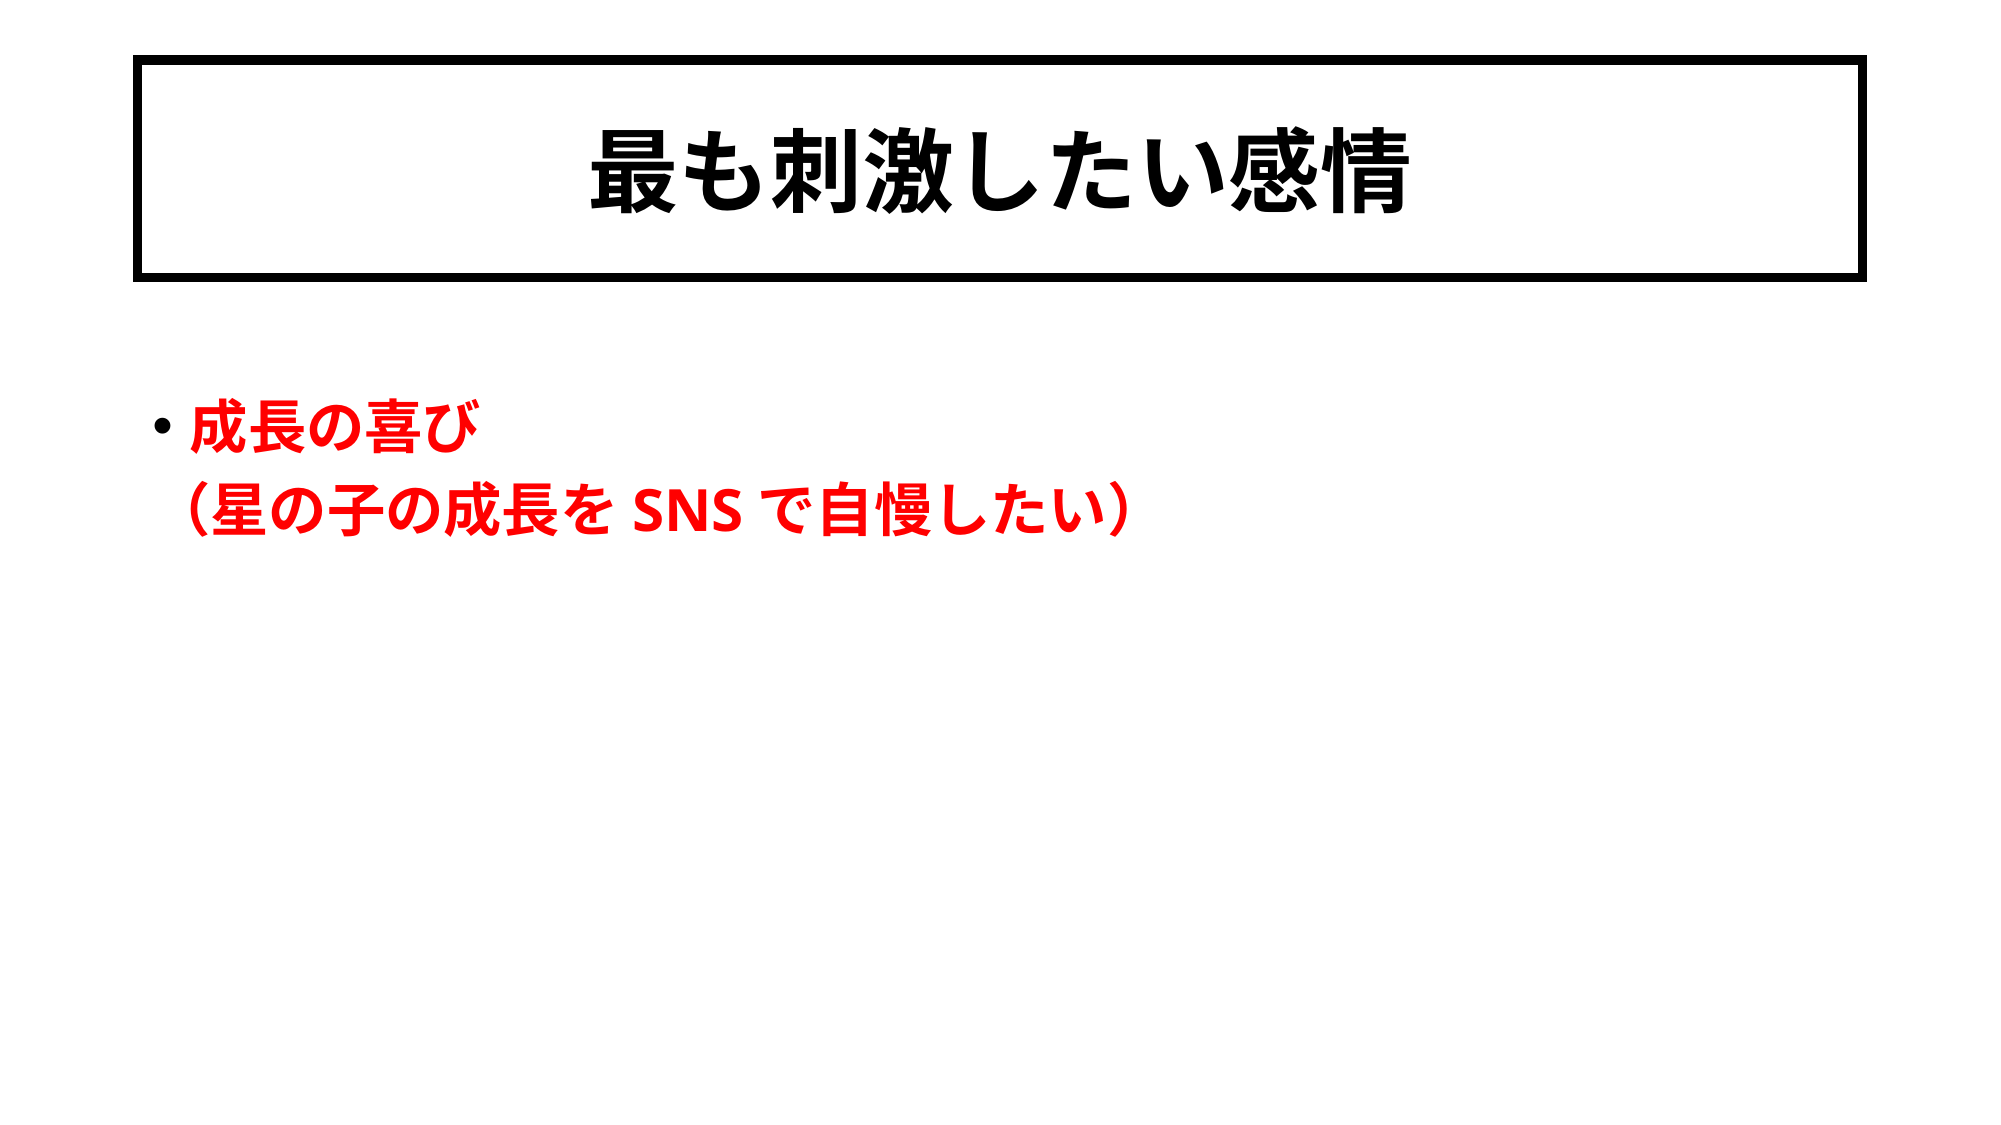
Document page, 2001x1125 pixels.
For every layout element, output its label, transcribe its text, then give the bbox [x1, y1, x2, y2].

title 最も刺激したい感情 [136, 59, 1863, 278]
list 成長の喜び （星の子の成長をSNSで自慢したい） [137, 299, 1863, 1014]
